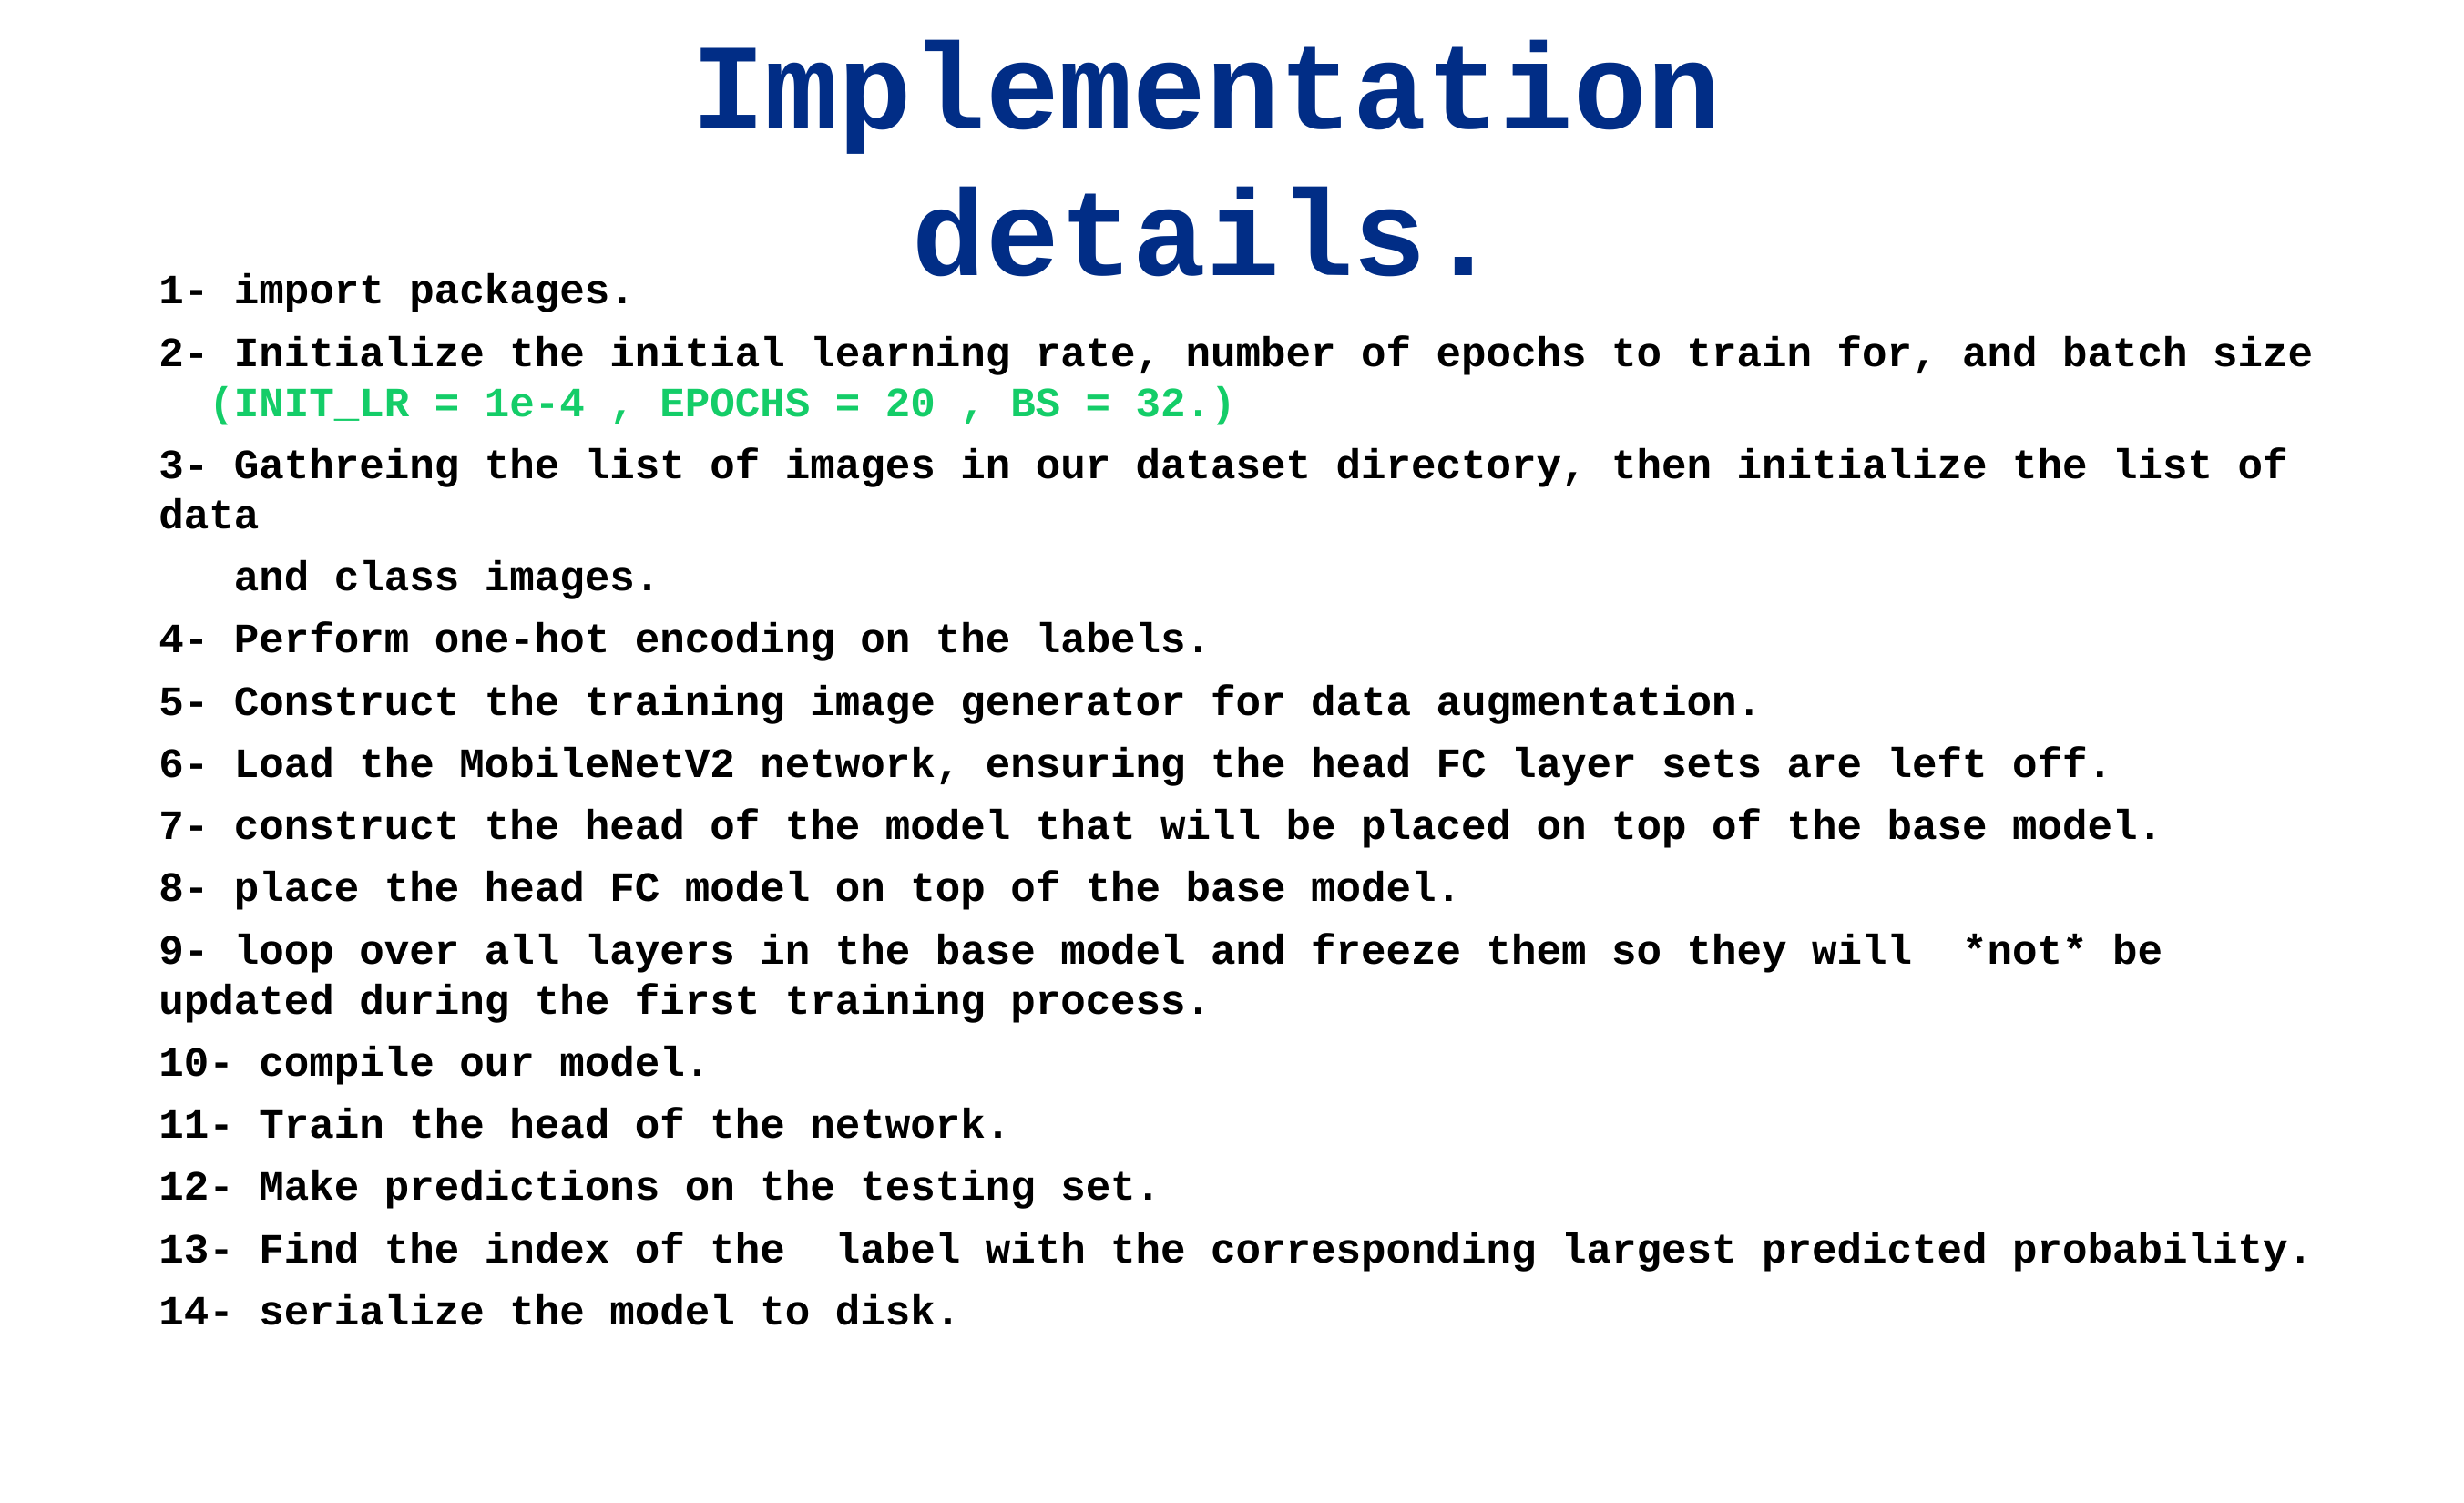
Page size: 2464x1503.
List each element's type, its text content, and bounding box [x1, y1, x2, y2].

list 1- import packages. 2- Initialize the initial learning rate, number of epochs to train for, and batch size (INIT_LR = 1e-4 , EPOCHS = 20 , BS = 32.) 3- Gathreing the list of images in our dataset directory, then initialize the list of data and class images. 4- Perform one-hot encoding on the labels. 5- Construct the training image generator for data augmentation. 6- Load the MobileNetV2 network, ensuring the head FC layer sets are left off. 7- construct the head of the model that will be placed on top of the base model. 8- place the head FC model on top of the base model. 9- loop over all layers in the base model and freeze them so they will *not* be updated during the first training process. 10- compile our model. 11- Train the head of the network. 12- Make predictions on the testing set. 13- Find the index of the label with the corresponding largest predicted probability. 14- serialize the model to disk. [145, 255, 2364, 1248]
title Implementation details. [368, 69, 2045, 237]
